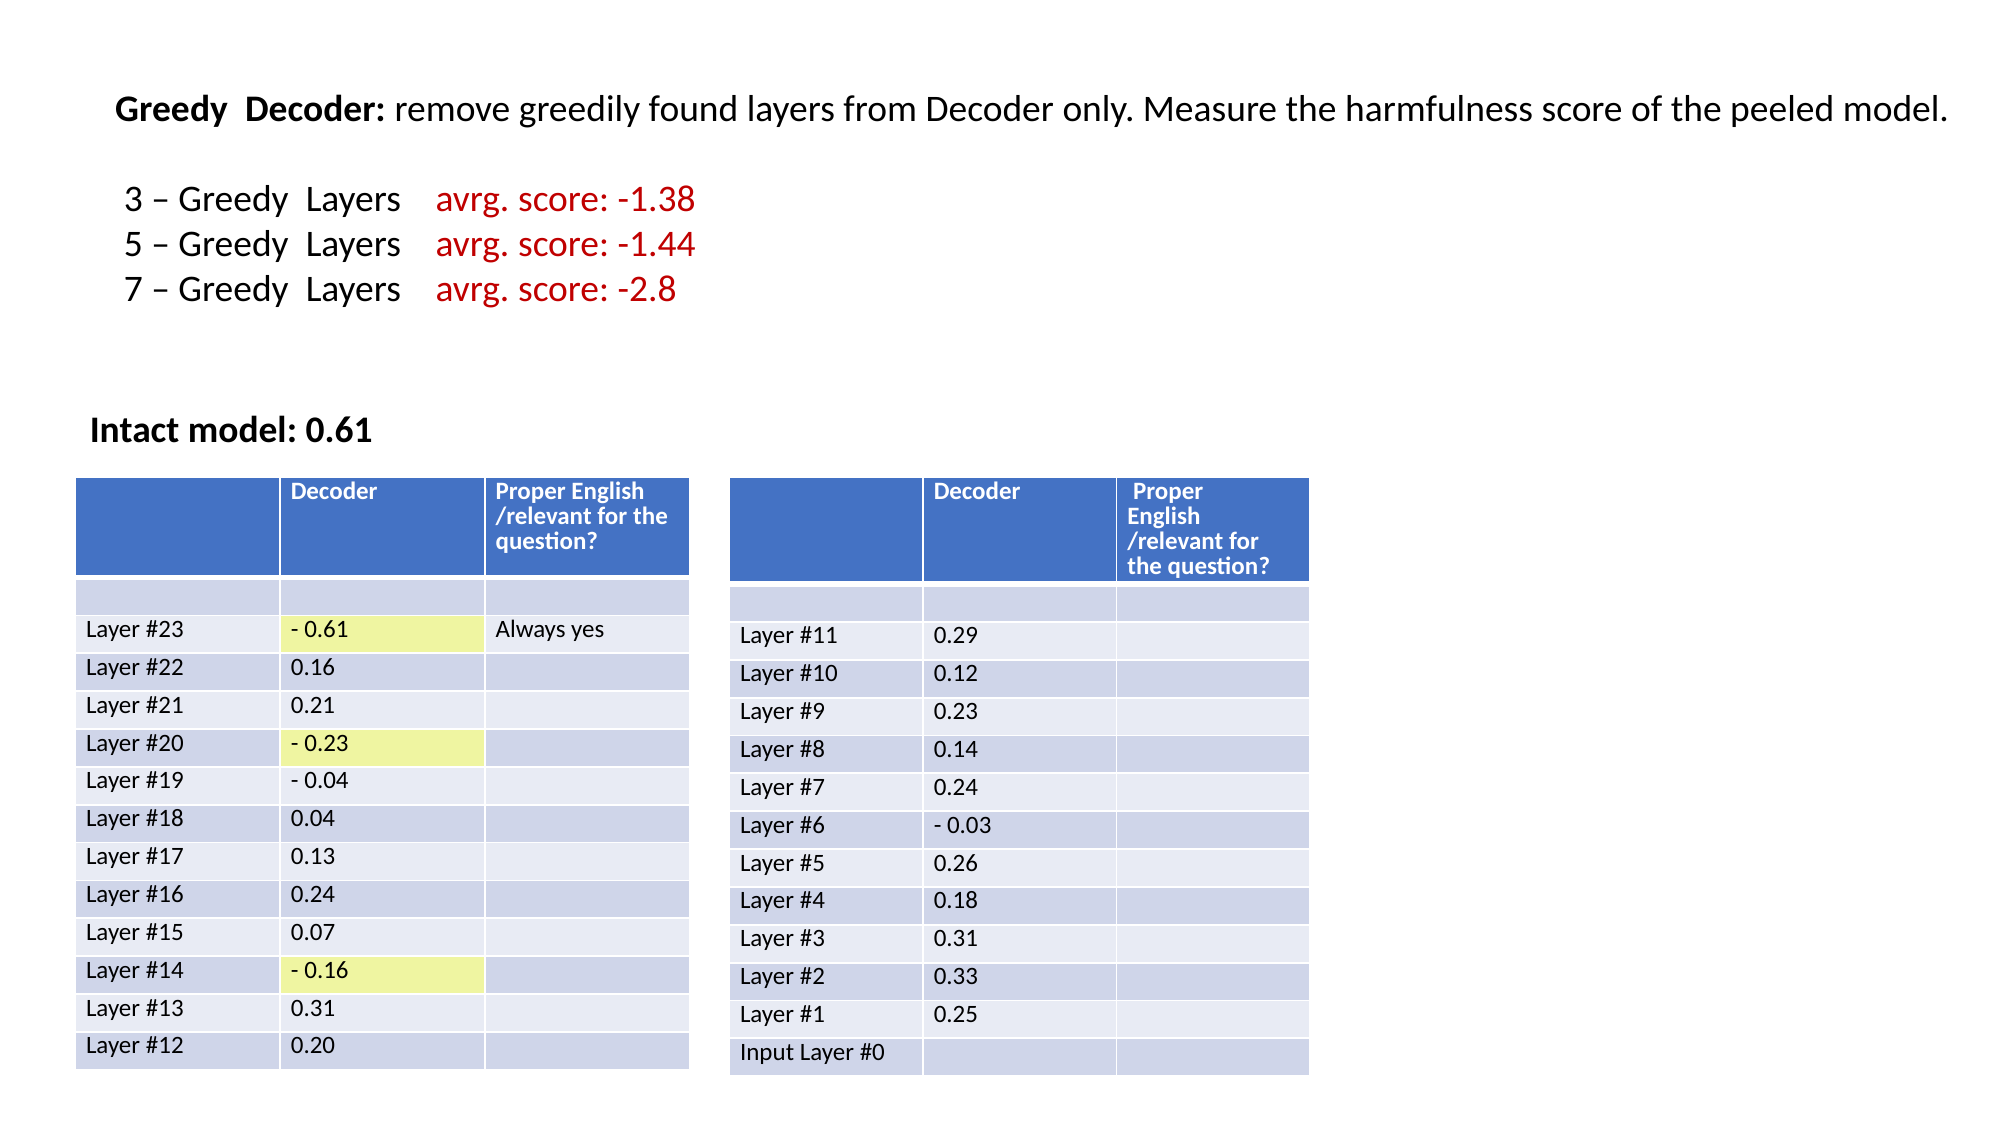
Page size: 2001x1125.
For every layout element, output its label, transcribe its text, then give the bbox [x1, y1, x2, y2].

table_header Decoder [281, 478, 484, 575]
table_cell Layer #22 [76, 654, 279, 690]
table_cell Layer #17 [76, 843, 279, 880]
table_cell [76, 580, 279, 615]
table_cell [486, 806, 689, 842]
table_cell [1117, 736, 1309, 772]
table_cell Layer #14 [76, 957, 279, 993]
table_cell [281, 580, 484, 615]
table_cell [486, 1033, 689, 1069]
table_cell [1117, 661, 1309, 697]
table_cell Layer #12 [76, 1033, 279, 1069]
table_cell 0.31 [281, 995, 484, 1031]
table_cell [1117, 812, 1309, 848]
table_cell [486, 881, 689, 917]
table_cell [1117, 926, 1309, 962]
table_cell 0.25 [924, 1001, 1116, 1037]
table_cell - 0.61 [281, 616, 484, 652]
table_cell 0.21 [281, 692, 484, 728]
table_cell [1117, 1001, 1309, 1037]
table_cell Layer #4 [730, 888, 922, 924]
table_cell Layer #7 [730, 774, 922, 810]
table_cell 0.04 [281, 806, 484, 842]
table_header Decoder [924, 478, 1116, 581]
table_cell [486, 654, 689, 690]
table_cell 0.18 [924, 888, 1116, 924]
table_cell 0.16 [281, 654, 484, 690]
table_cell Layer #10 [730, 661, 922, 697]
table_cell 0.31 [924, 926, 1116, 962]
table_cell [486, 580, 689, 615]
table_cell Layer #3 [730, 926, 922, 962]
table_cell [924, 1039, 1116, 1075]
table_cell Layer #2 [730, 964, 922, 1000]
table_cell 0.33 [924, 964, 1116, 1000]
table_cell - 0.03 [924, 812, 1116, 848]
table_cell - 0.16 [281, 957, 484, 993]
table_cell 0.14 [924, 736, 1116, 772]
table_cell 0.13 [281, 843, 484, 880]
table_cell [1117, 774, 1309, 810]
table_cell Layer #15 [76, 919, 279, 955]
table_cell [730, 587, 922, 621]
table_cell [1117, 1039, 1309, 1075]
table_cell Layer #18 [76, 806, 279, 842]
table_cell Input Layer #0 [730, 1039, 922, 1075]
table_cell [1117, 699, 1309, 735]
table_header Proper English /relevant for the question? [486, 478, 689, 575]
table_cell Layer #13 [76, 995, 279, 1031]
text_box Greedy Decoder: remove greedily found layers from Decoder only. Measure the harmfulness score of the peeled model. 3 – Greedy Layers avrg. score: -1.38 5 – Greedy Layers avrg. score: -1.44 7 – Greedy Layers avrg. score: -2.8 [100, 76, 1975, 316]
table_cell Layer #16 [76, 881, 279, 917]
table_cell Layer #1 [730, 1001, 922, 1037]
table_cell Always yes [486, 616, 689, 652]
table_cell Layer #8 [730, 736, 922, 772]
table_cell 0.20 [281, 1033, 484, 1069]
table_cell [486, 995, 689, 1031]
table_cell 0.26 [924, 850, 1116, 886]
table_cell Layer #20 [76, 730, 279, 766]
table_cell [486, 957, 689, 993]
table_cell 0.29 [924, 623, 1116, 659]
table_cell Layer #11 [730, 623, 922, 659]
table_cell [1117, 888, 1309, 924]
table_cell [1117, 964, 1309, 1000]
table_cell [486, 730, 689, 766]
table_cell - 0.04 [281, 768, 484, 804]
table_cell [486, 692, 689, 728]
table_header [76, 478, 279, 575]
table_cell Layer #19 [76, 768, 279, 804]
table_cell 0.24 [924, 774, 1116, 810]
table_cell [486, 843, 689, 880]
table_cell 0.12 [924, 661, 1116, 697]
table_cell [486, 919, 689, 955]
table_header Proper English /relevant for the question? [1117, 478, 1309, 581]
table_cell Layer #6 [730, 812, 922, 848]
table_cell Layer #21 [76, 692, 279, 728]
table_cell 0.24 [281, 881, 484, 917]
text_box Intact model: 0.61 [75, 397, 904, 458]
table_cell [1117, 850, 1309, 886]
table_cell 0.23 [924, 699, 1116, 735]
table_cell [486, 768, 689, 804]
table_cell [1117, 587, 1309, 621]
table_header [730, 478, 922, 581]
table_cell 0.07 [281, 919, 484, 955]
table_cell Layer #5 [730, 850, 922, 886]
table_cell Layer #9 [730, 699, 922, 735]
table_cell - 0.23 [281, 730, 484, 766]
table_cell [924, 587, 1116, 621]
table_cell Layer #23 [76, 616, 279, 652]
table_cell [1117, 623, 1309, 659]
